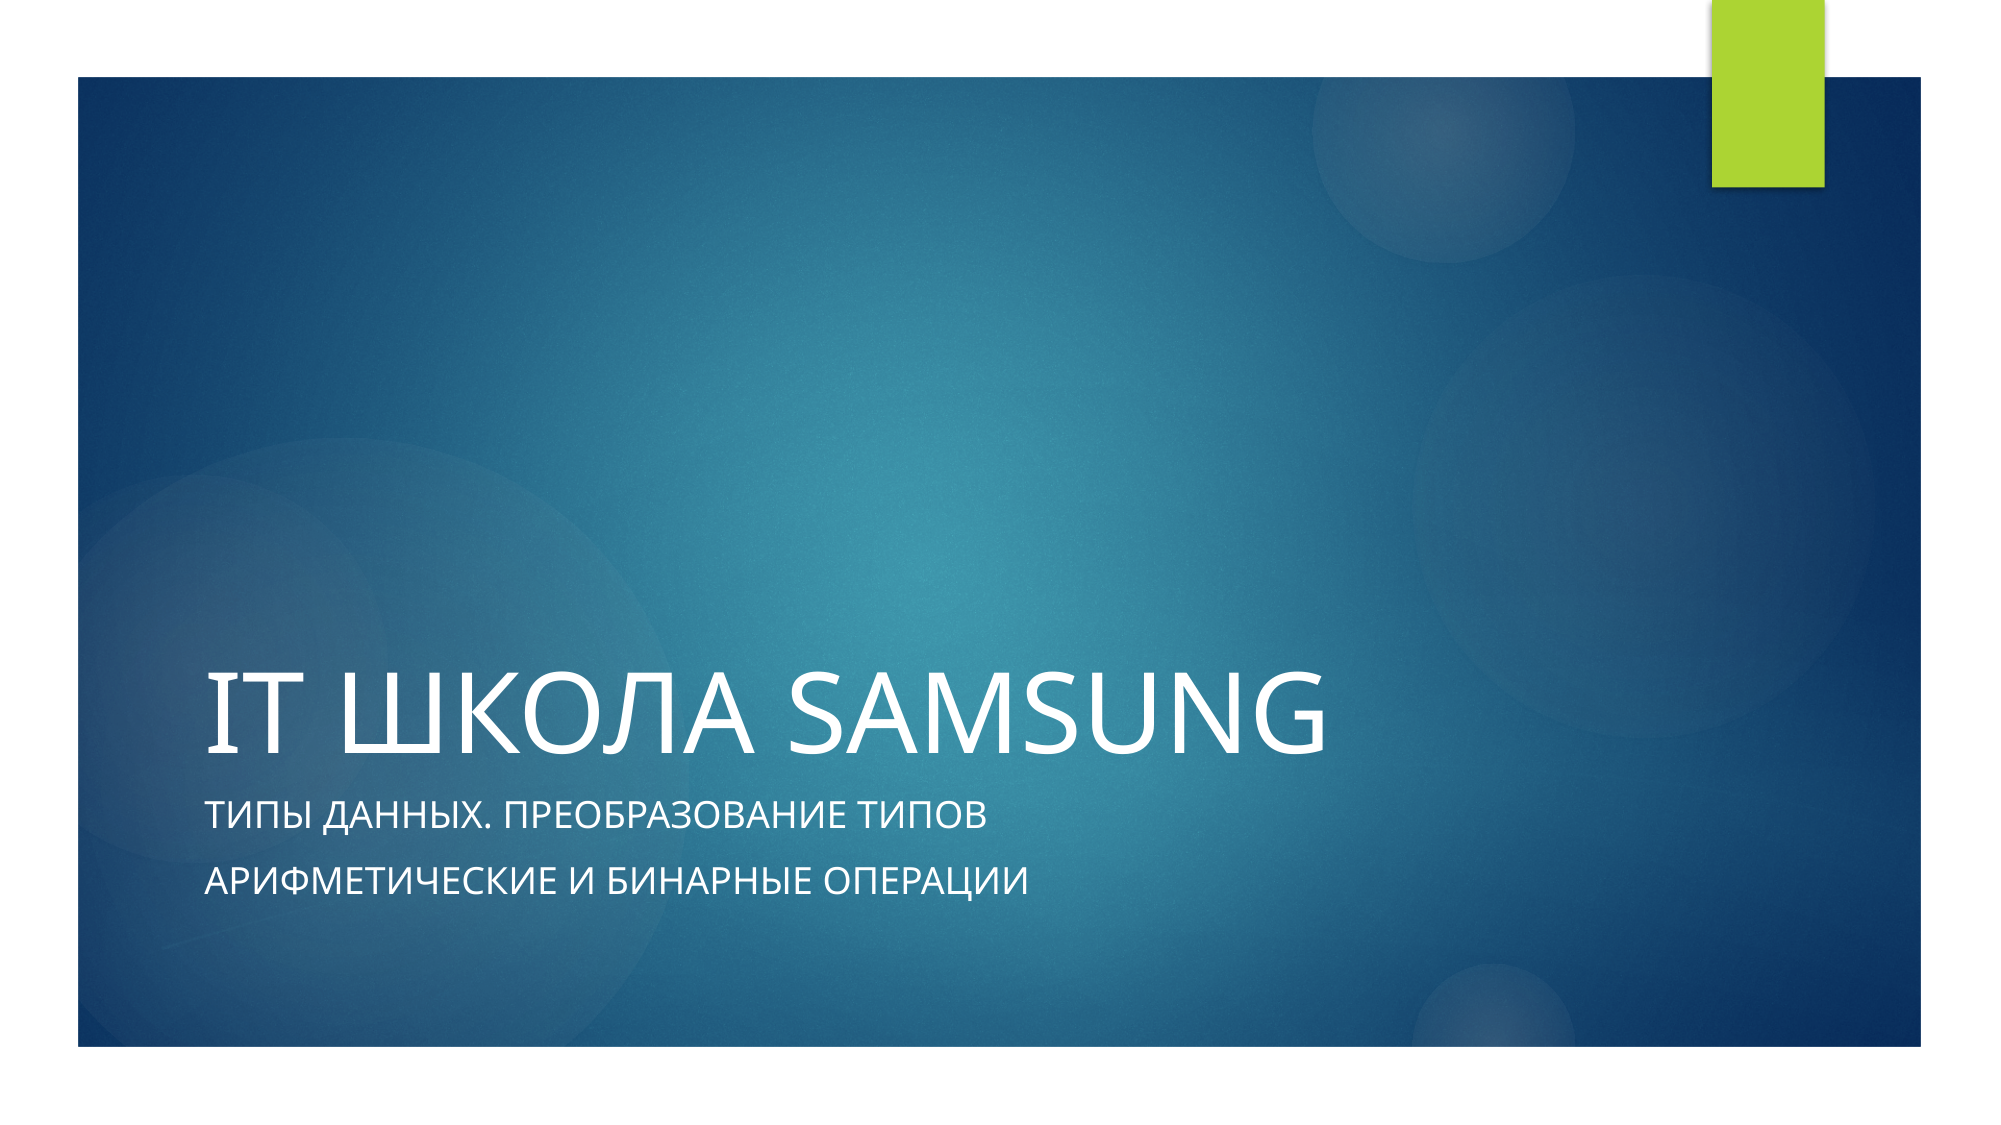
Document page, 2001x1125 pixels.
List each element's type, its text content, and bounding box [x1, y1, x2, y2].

subtitle Типы данных. Преобразование типов Арифметические и бинарные операции [189, 783, 1638, 925]
title IT ШКОЛА SAMSUNG [189, 344, 1638, 783]
